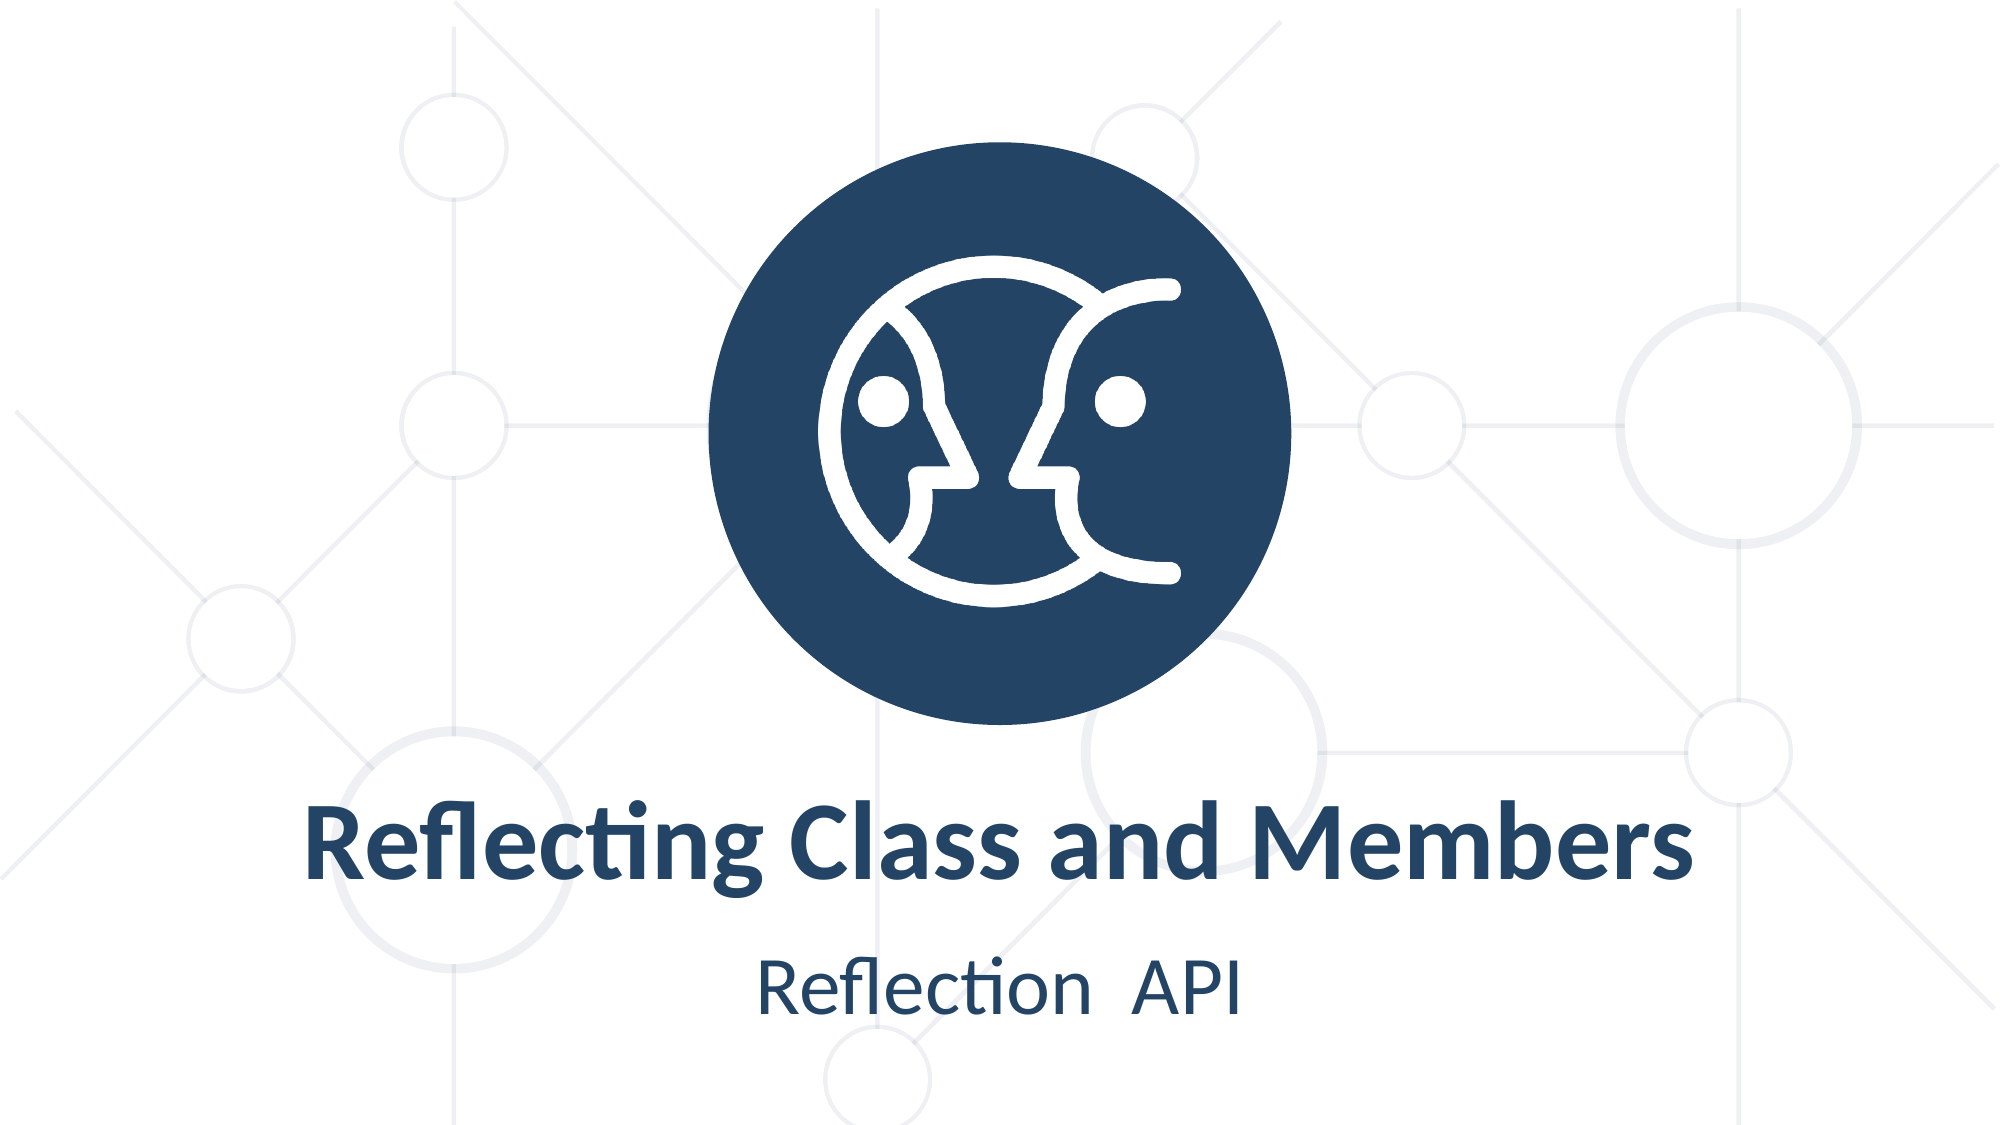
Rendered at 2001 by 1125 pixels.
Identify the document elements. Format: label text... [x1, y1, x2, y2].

title Reflecting Class and Members [100, 771, 1900, 898]
subtitle Reflection API [100, 916, 1900, 1043]
picture [818, 249, 1182, 613]
